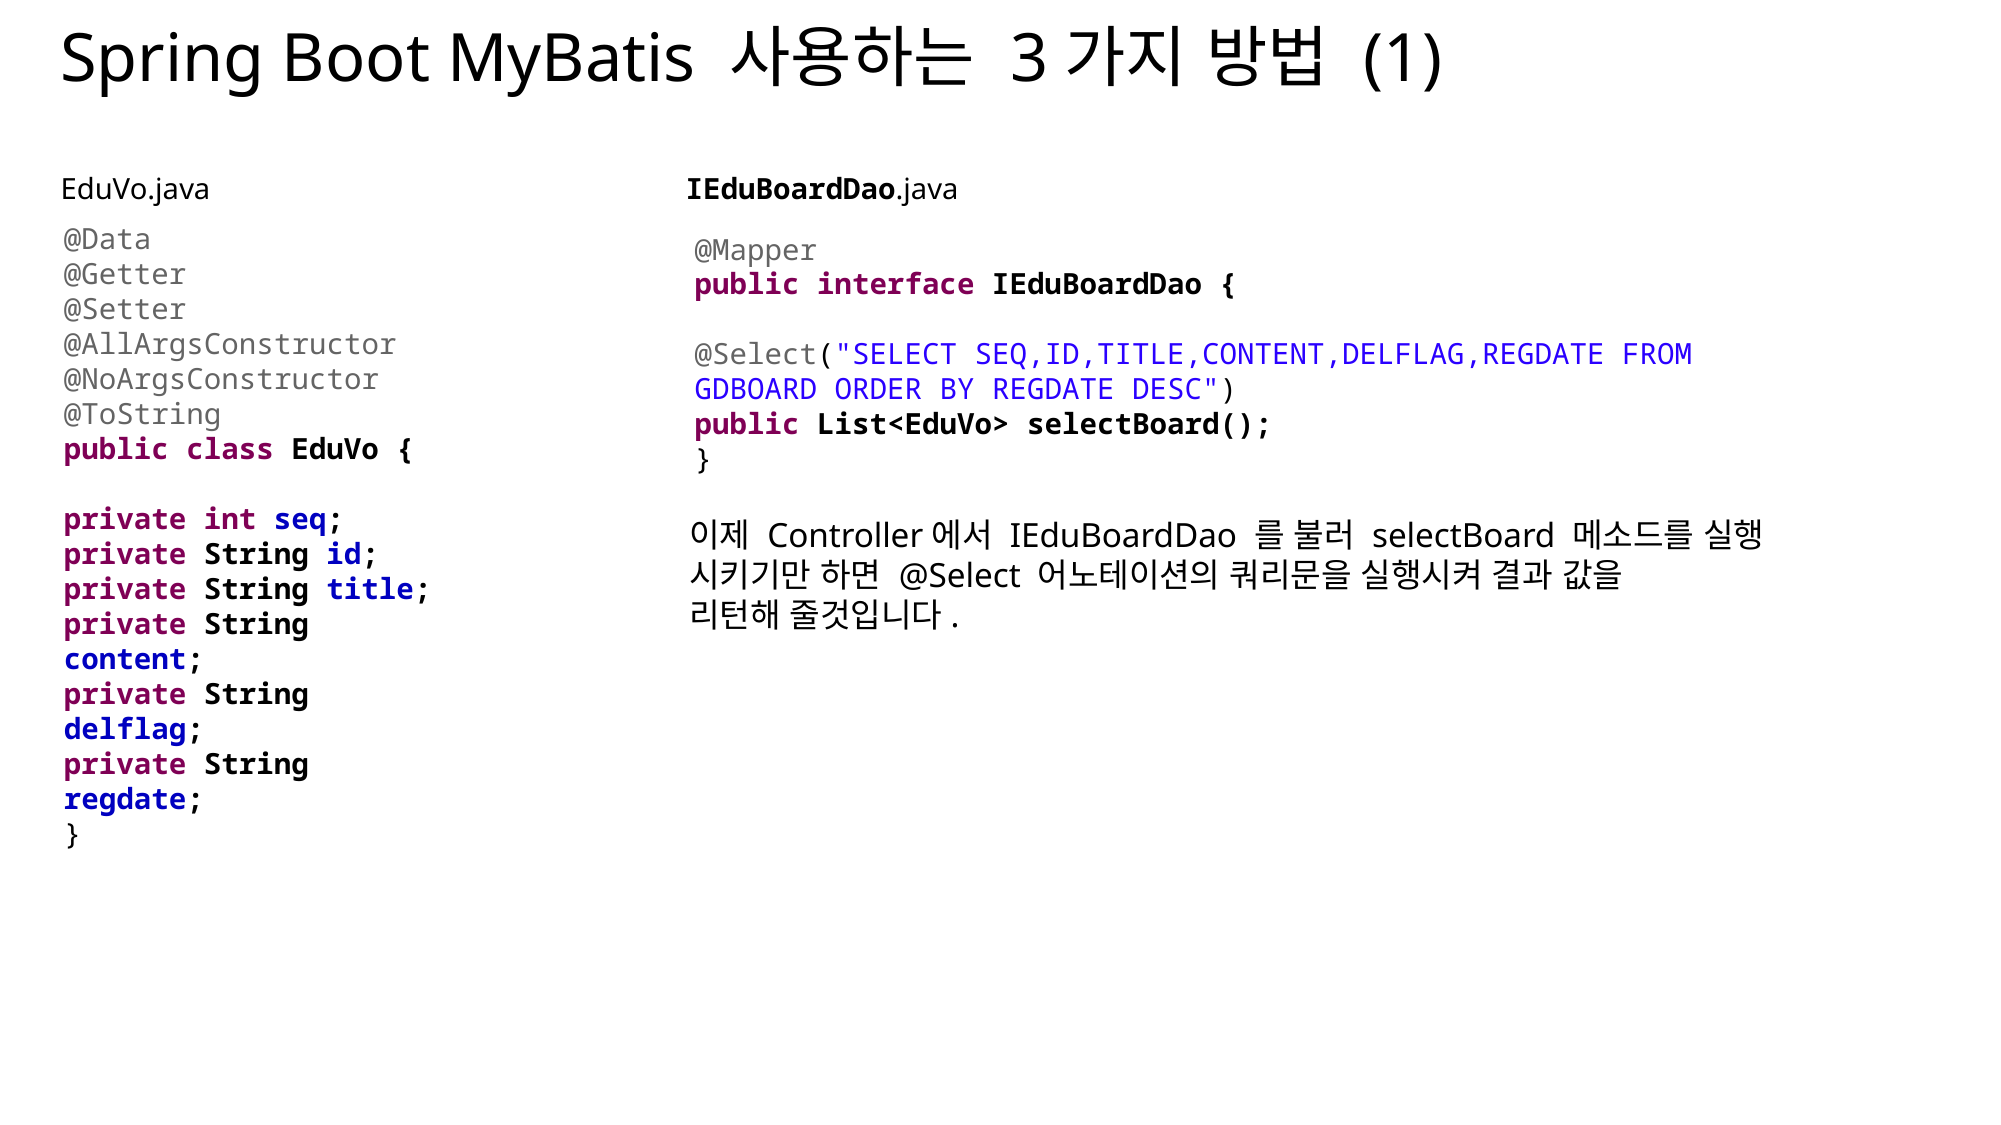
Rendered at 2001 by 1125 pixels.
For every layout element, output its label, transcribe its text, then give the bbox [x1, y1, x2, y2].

text_box @Mapper public interface IEduBoardDao { @Select("SELECT SEQ,ID,TITLE,CONTENT,DELFLAG,REGDATE FROM GDBOARD ORDER BY REGDATE DESC") public List<EduVo> selectBoard(); } [679, 223, 1760, 483]
text_box EduVo.java [45, 162, 226, 213]
text_box Spring Boot MyBatis 사용하는 3가지 방법 (1) [45, 7, 1457, 103]
text_box IEduBoardDao.java [670, 162, 974, 213]
text_box @Data @Getter @Setter @AllArgsConstructor @NoArgsConstructor @ToString public class EduVo { private int seq; private String id; private String title; private String content; private String delflag; private String regdate; } [49, 213, 464, 858]
text_box 이제 Controller에서 IEduBoardDao 를 불러 selectBoard 메소드를 실행 시키기만 하면 @Select 어노테이션의 쿼리문을 실행시켜 결과 값을 리턴해 줄것입니다. [674, 506, 1780, 642]
